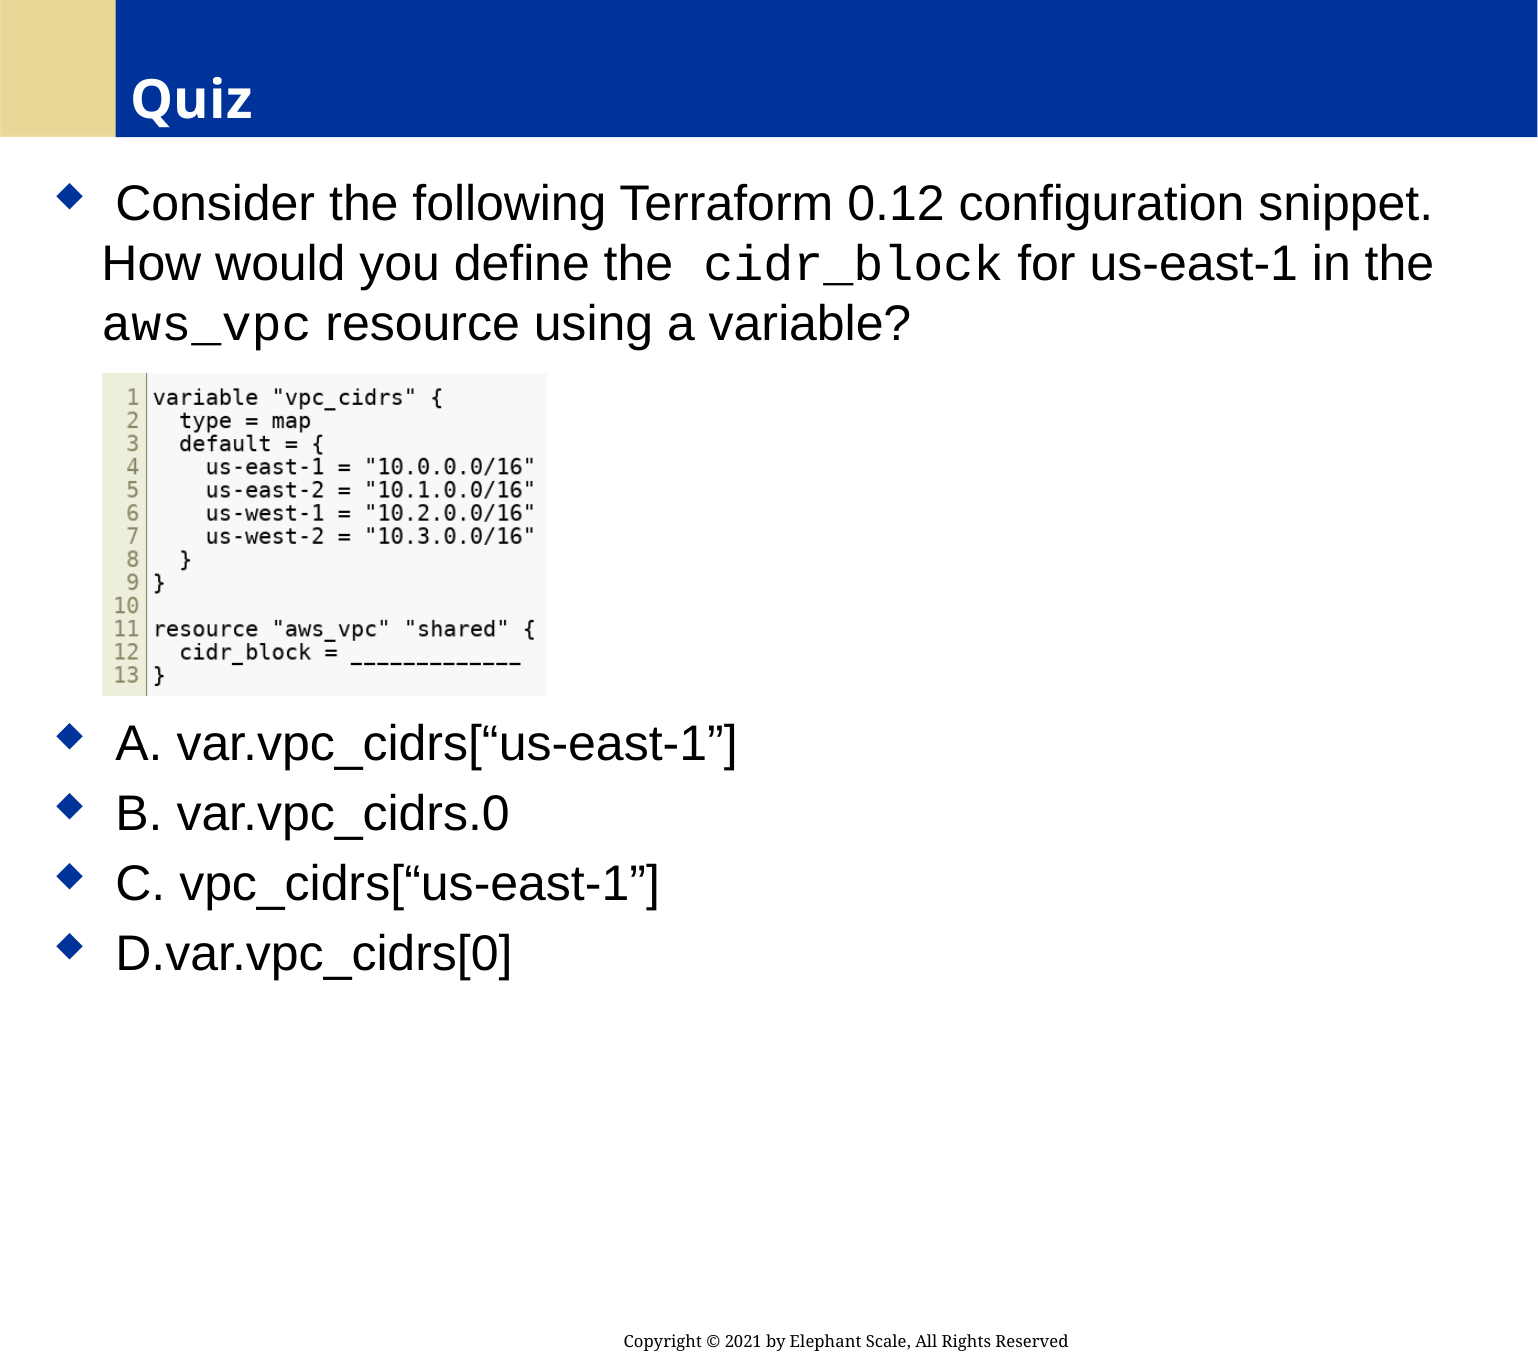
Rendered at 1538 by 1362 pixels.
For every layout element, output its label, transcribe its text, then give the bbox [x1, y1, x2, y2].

text_box Copyright © 2021 by Elephant Scale, All Rights Reserved [608, 1322, 1085, 1358]
title Quiz [115, 0, 1538, 138]
picture [0, 0, 115, 137]
list Consider the following Terraform 0.12 configuration snippet. How would you define the cidr_block for us-east-1 in the aws_vpc resource using a variable? A. var.vpc_cidrs[“us-east-1”] B. var.vpc_cidrs.0 C. vpc_cidrs[“us-east-1”] D.var.vpc_cidrs[0] [38, 162, 1500, 1284]
picture [102, 373, 547, 696]
